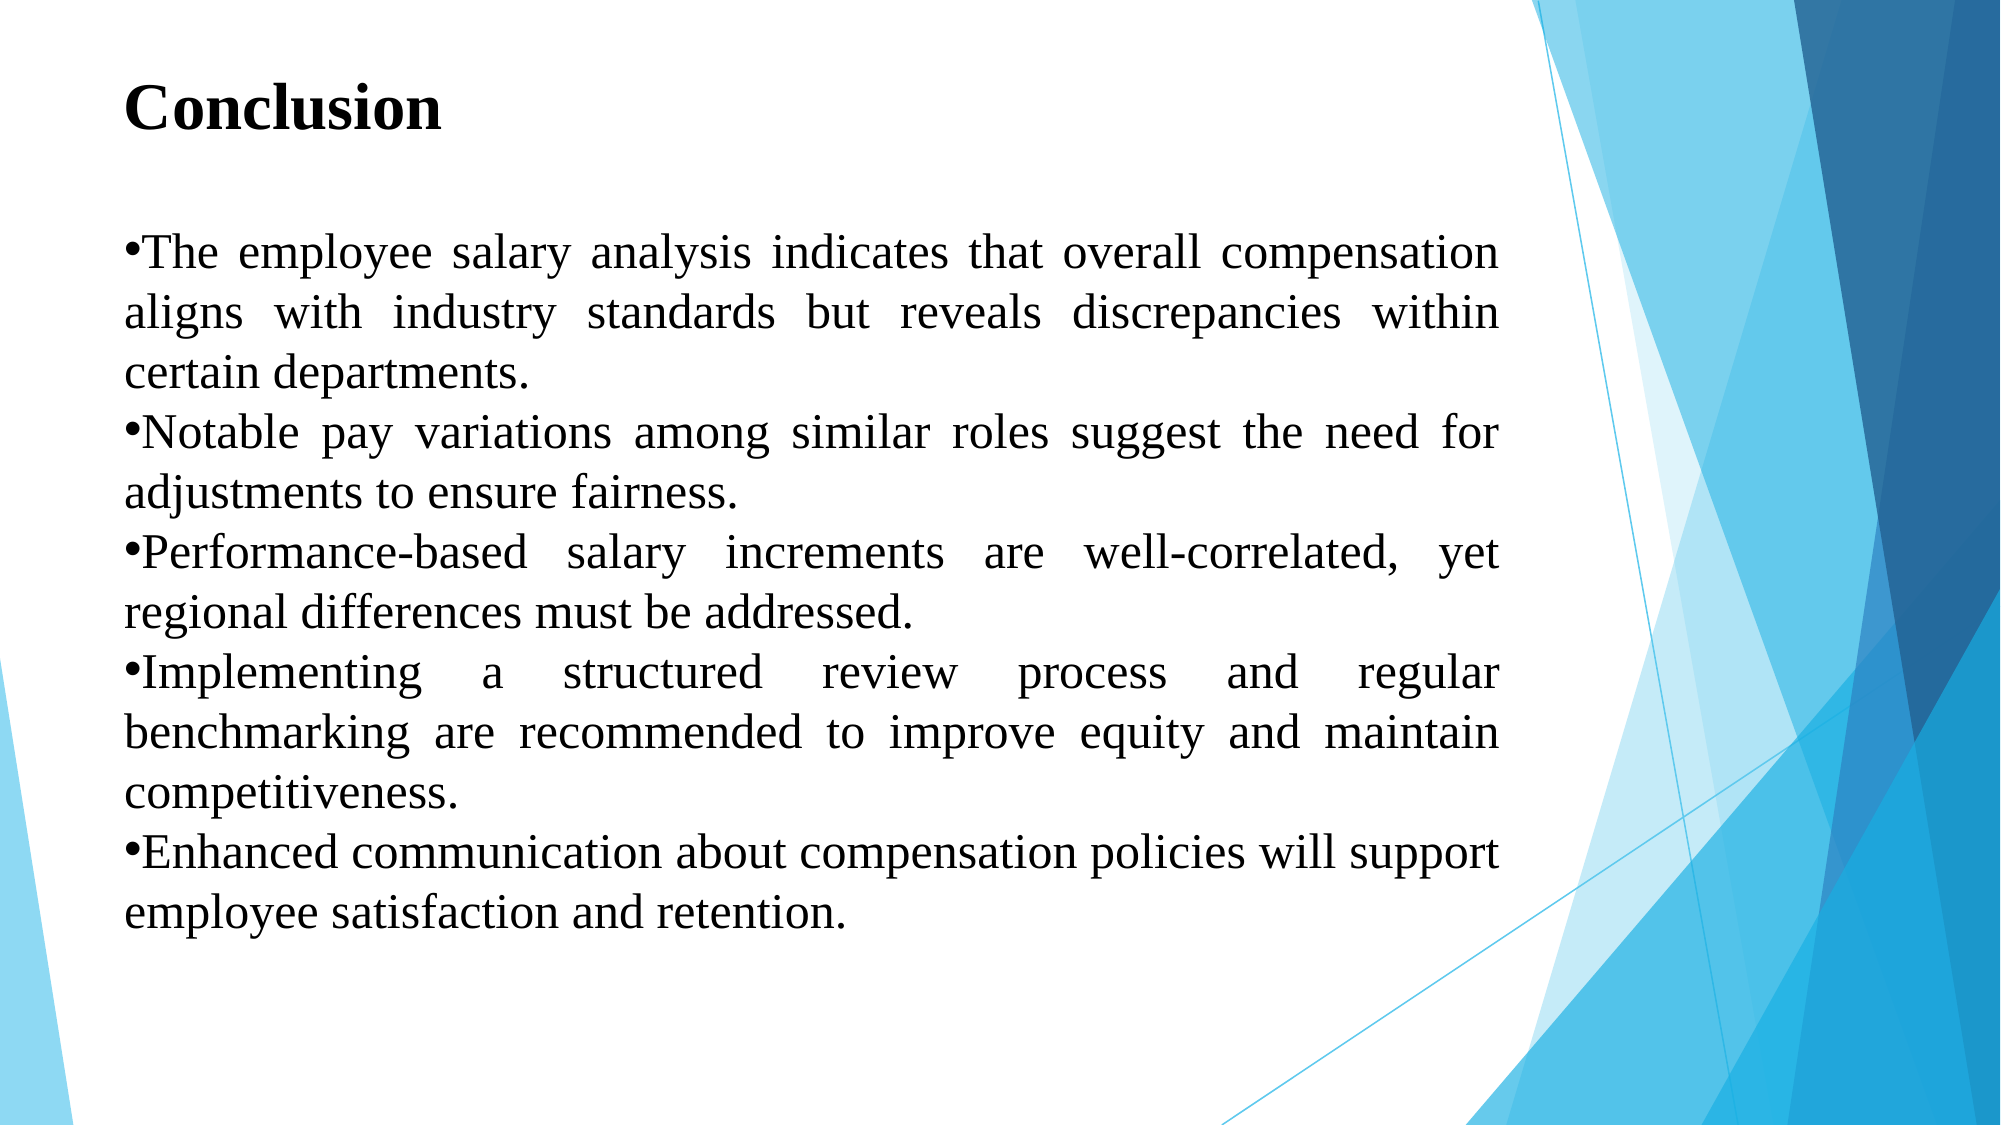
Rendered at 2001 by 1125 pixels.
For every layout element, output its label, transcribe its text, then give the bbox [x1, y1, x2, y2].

title Conclusion [123, 63, 1877, 144]
text_box The employee salary analysis indicates that overall compensation aligns with industry standards but reveals discrepancies within certain departments. Notable pay variations among similar roles suggest the need for adjustments to ensure fairness. Performance-based salary increments are well-correlated, yet regional differences must be addressed. Implementing a structured review process and regular benchmarking are recommended to improve equity and maintain competitiveness. Enhanced communication about compensation policies will support employee satisfaction and retention. [109, 210, 1516, 946]
